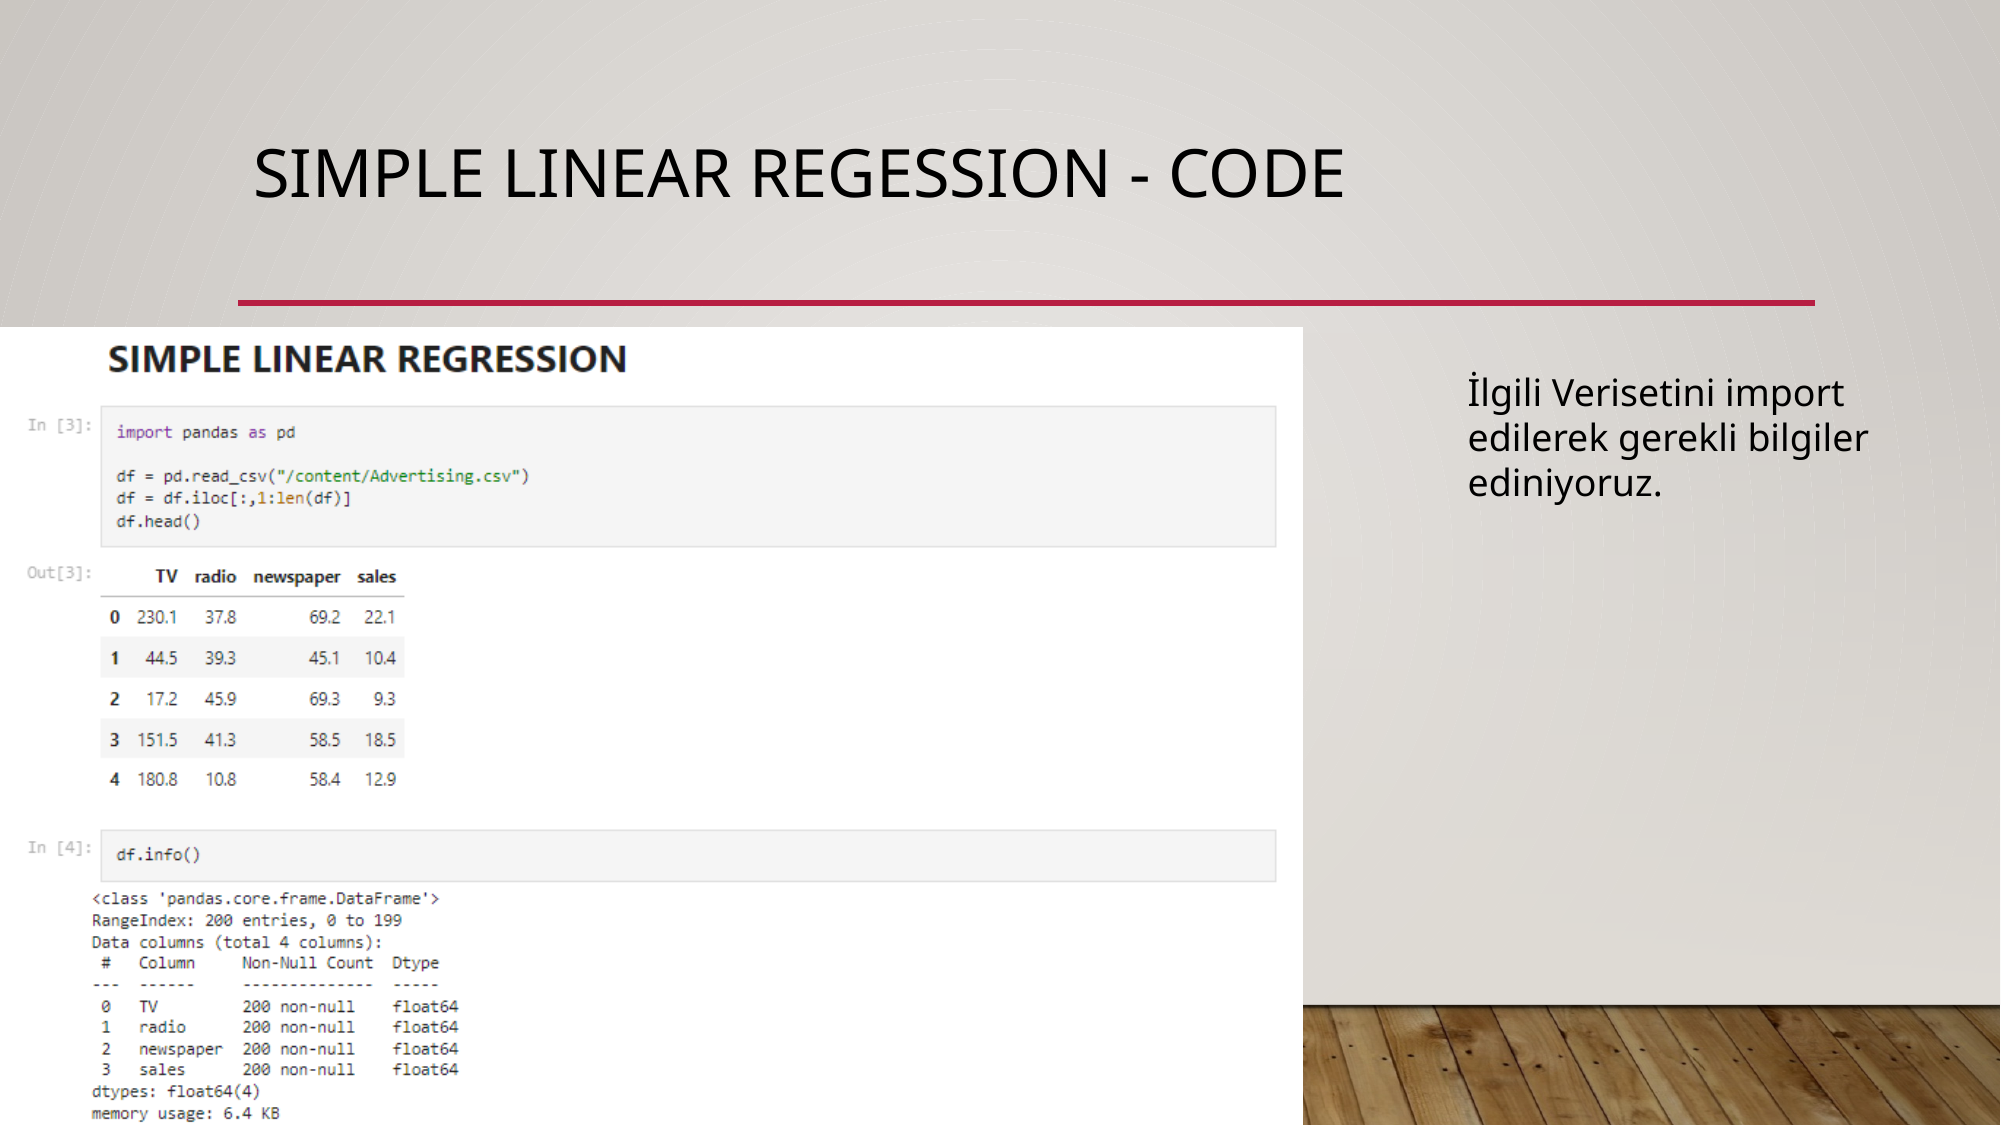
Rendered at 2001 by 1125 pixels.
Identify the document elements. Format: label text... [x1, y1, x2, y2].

picture [0, 327, 2000, 1125]
title Sımple lınear regessıon - code [238, 131, 1814, 305]
text_box İlgili Verisetini import edilerek gerekli bilgiler ediniyoruz. [1452, 361, 1970, 512]
